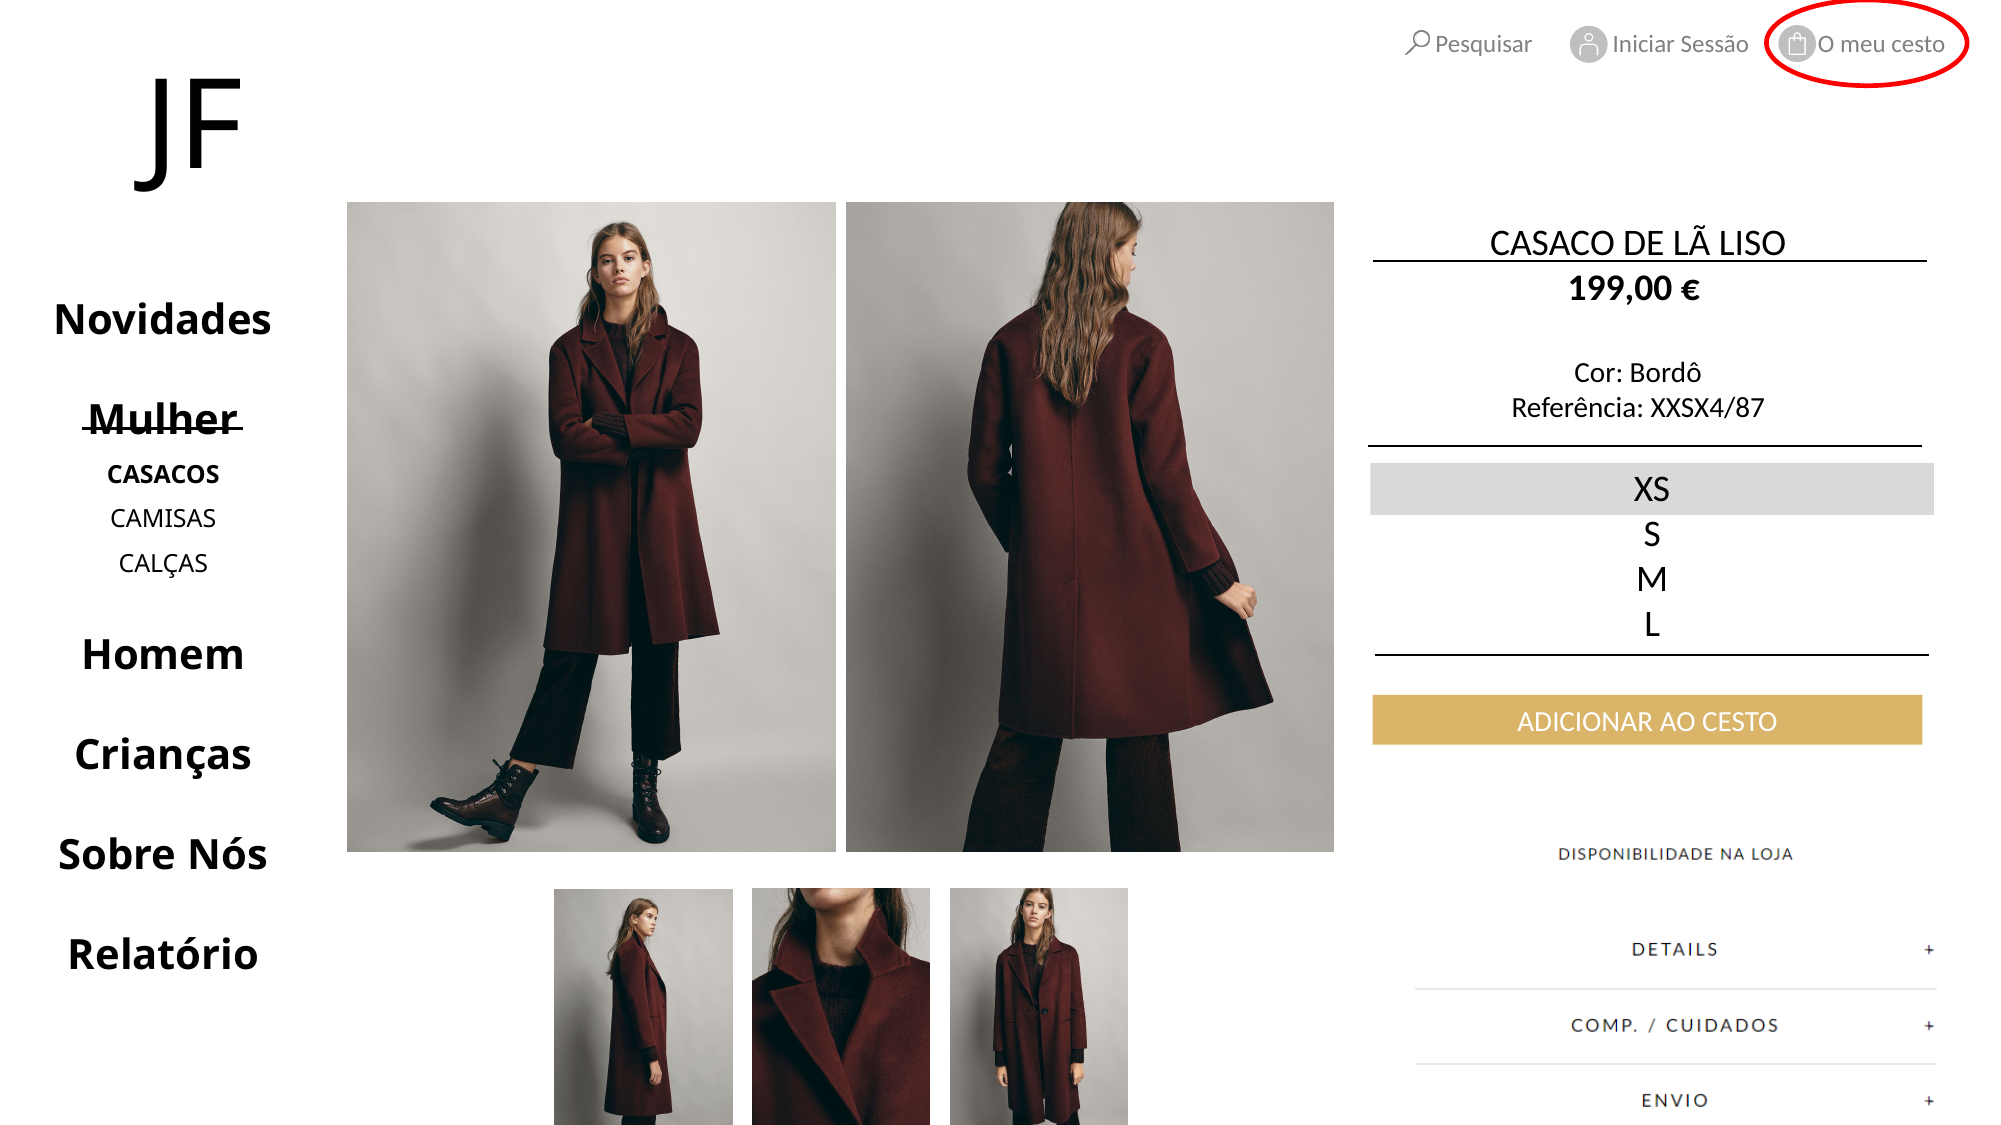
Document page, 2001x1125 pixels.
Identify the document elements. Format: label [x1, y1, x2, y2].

picture [554, 889, 733, 1125]
text_box [1405, 12, 2000, 72]
picture [752, 888, 930, 1125]
text_box [1790, 72, 1943, 87]
picture [950, 888, 1128, 1125]
text_box [1333, 165, 1943, 750]
picture [1358, 832, 1968, 1125]
picture [846, 202, 1334, 852]
picture [374, 202, 836, 852]
text_box [1794, 0, 1940, 12]
text_box [0, 35, 374, 974]
